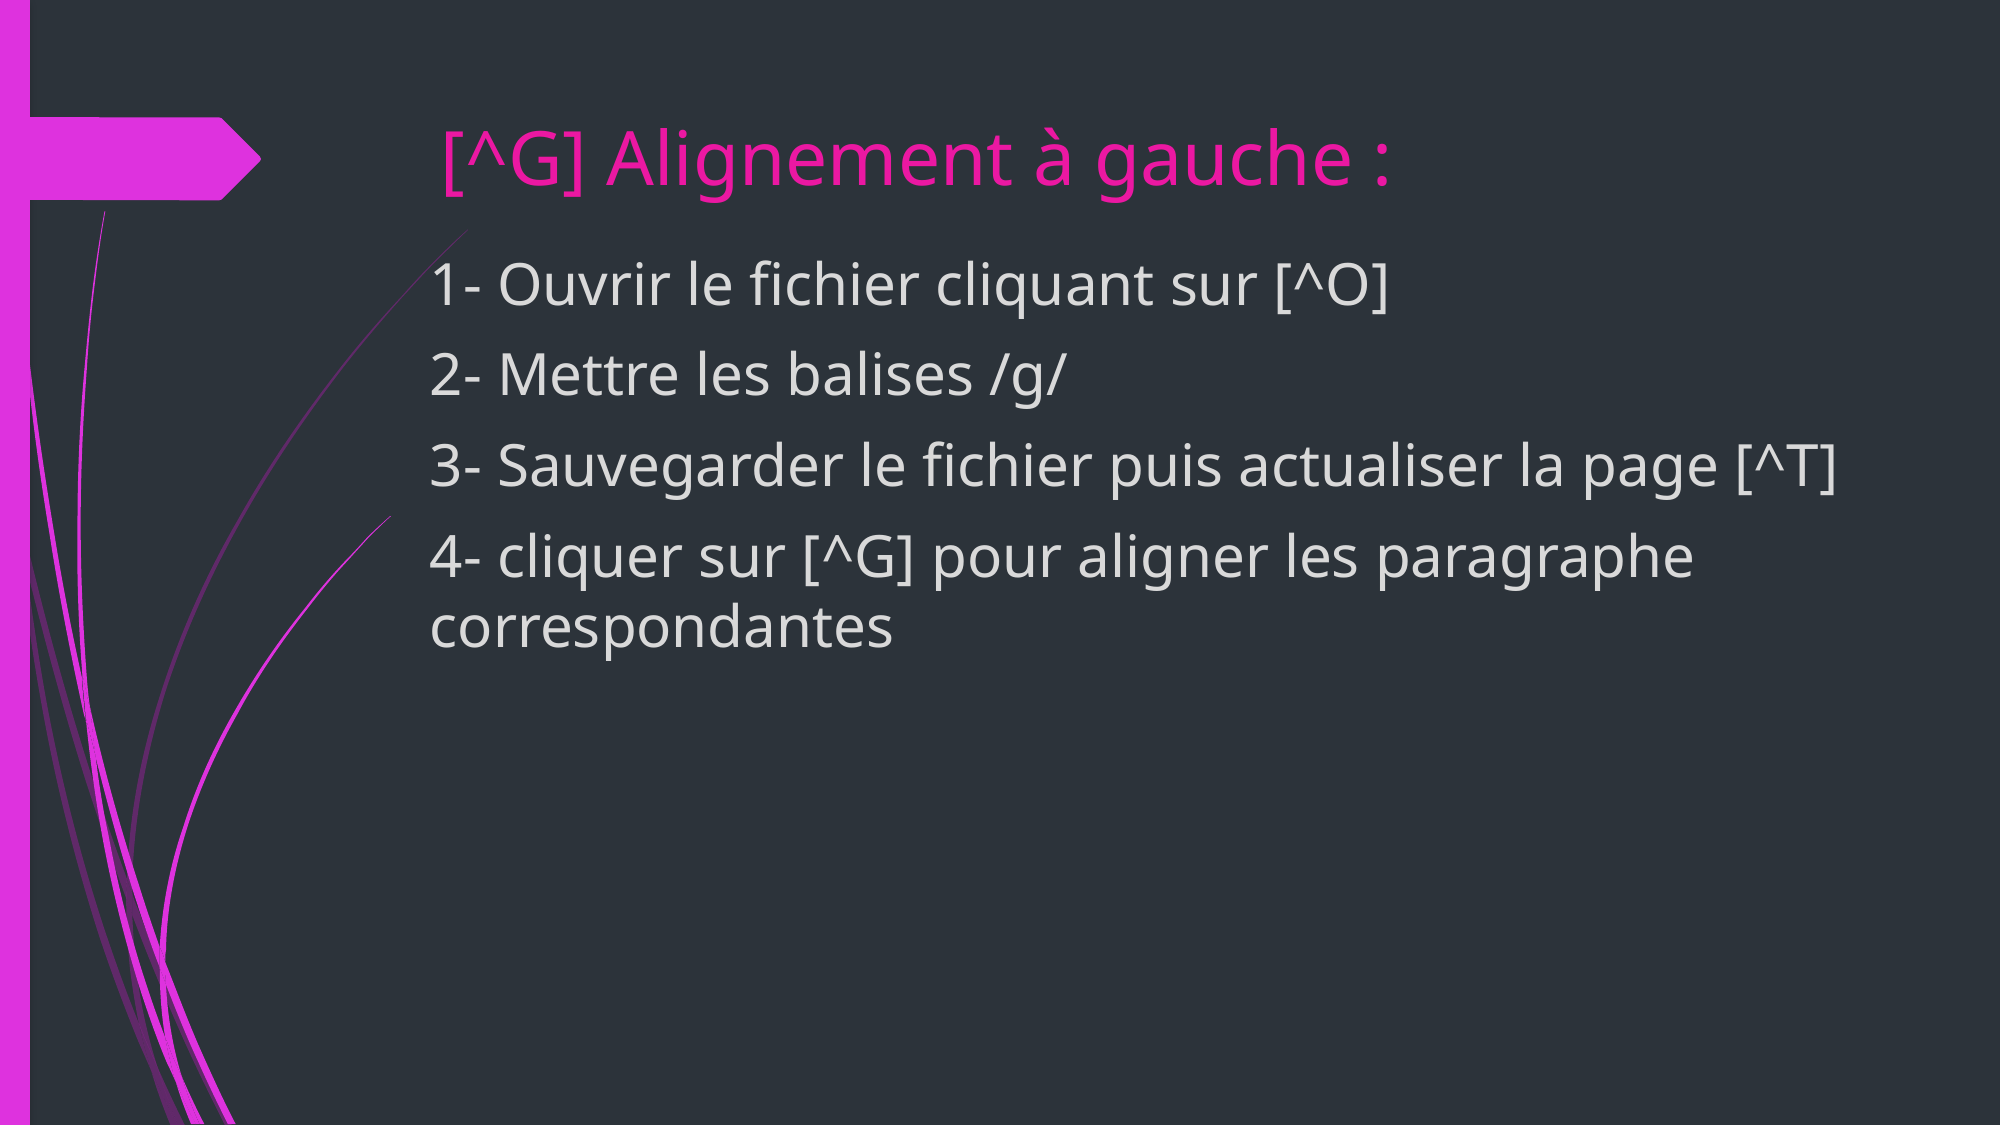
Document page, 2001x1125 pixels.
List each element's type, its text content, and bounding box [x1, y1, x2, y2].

list 1- Ouvrir le fichier cliquant sur [^O] 2- Mettre les balises /g/ 3- Sauvegarder le fichier puis actualiser la page [^T] 4- cliquer sur [^G] pour aligner les paragraphe correspondantes [415, 239, 1878, 1050]
title [^G] Alignement à gauche : [425, 102, 1888, 313]
